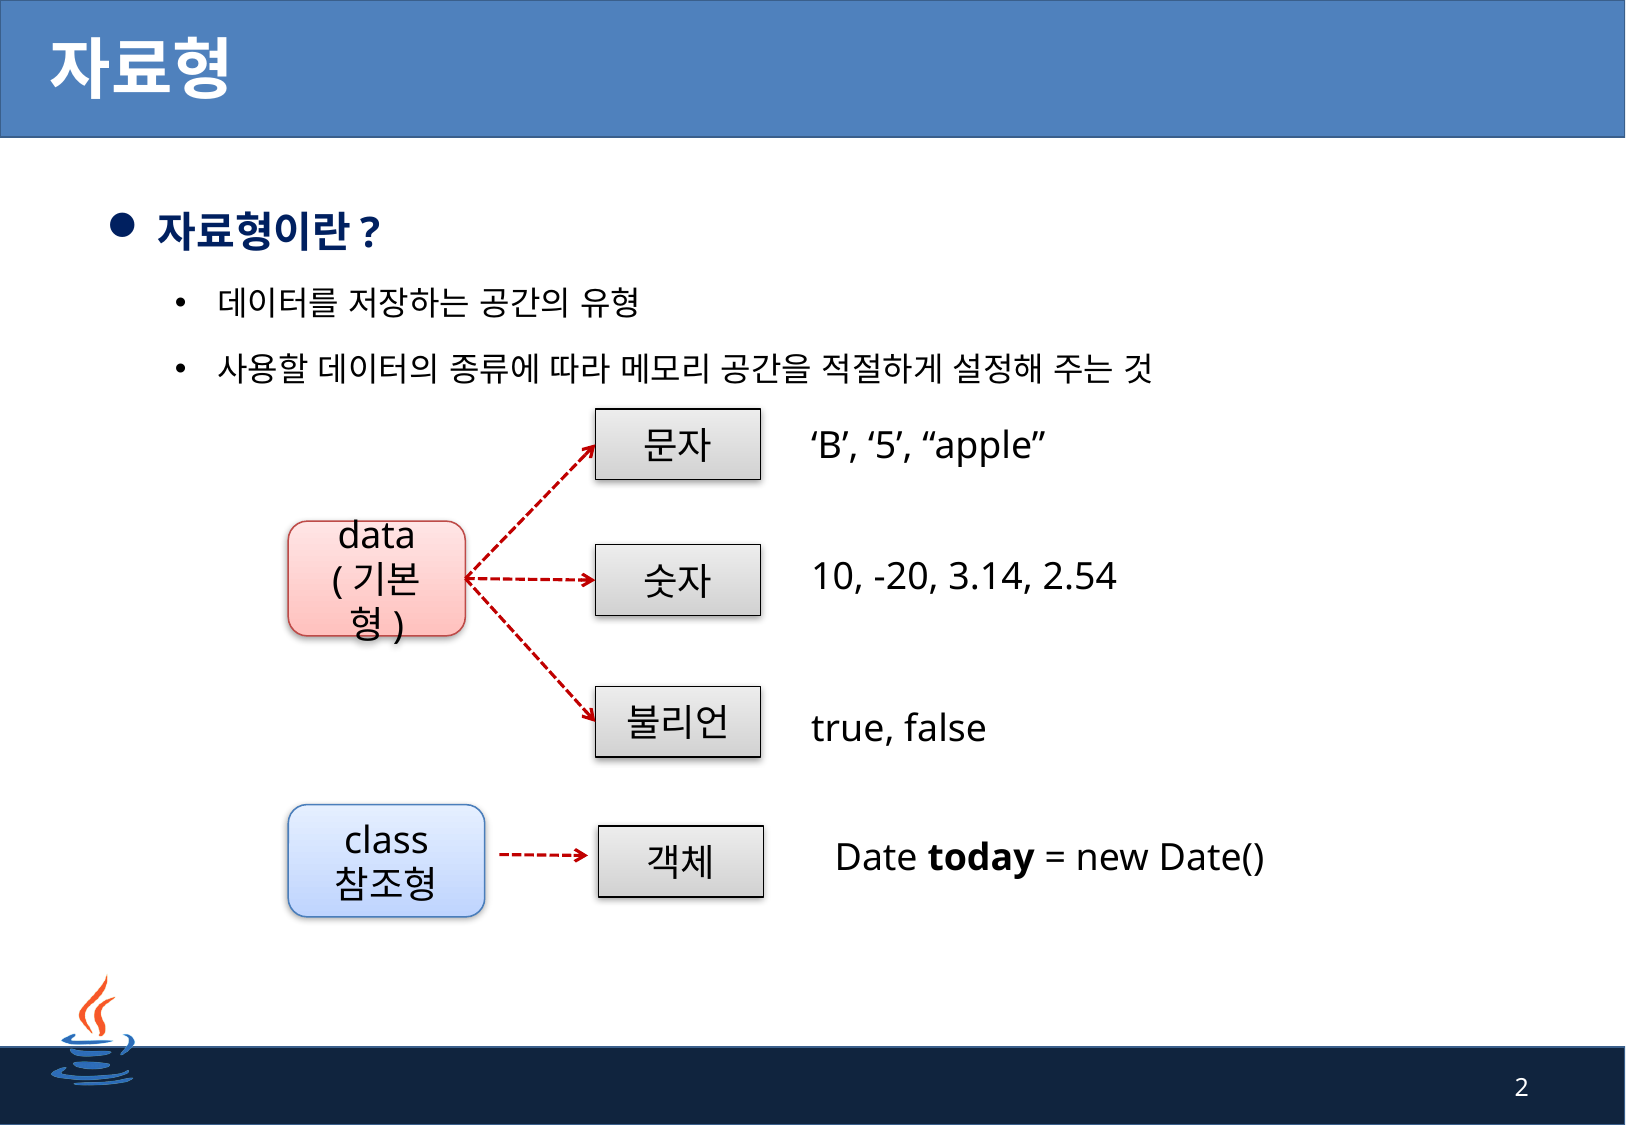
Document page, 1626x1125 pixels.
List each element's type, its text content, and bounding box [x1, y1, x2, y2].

text_box ‘B’, ‘5’, “apple” [796, 414, 1080, 474]
text_box true, false [796, 696, 1080, 757]
text_box 10, -20, 3.14, 2.54 [796, 544, 1175, 605]
text_box 객체 [598, 825, 764, 898]
text_box 문자 [595, 408, 761, 480]
text_box Date today = new Date() [819, 825, 1309, 886]
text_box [465, 578, 596, 723]
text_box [465, 444, 596, 577]
text_box data (기본형) [287, 520, 460, 637]
text_box 자료형이란? 데이터를 저장하는 공간의 유형 사용할 데이터의 종류에 따라 메모리 공간을 적절하게 설정해 주는 것 [91, 172, 1581, 397]
text_box class 참조형 [287, 803, 486, 918]
text_box 숫자 [599, 544, 761, 616]
title 자료형 [0, 0, 1262, 138]
slide_number 2 [1452, 1058, 1544, 1119]
picture [38, 973, 151, 1086]
text_box 불리언 [595, 686, 761, 758]
